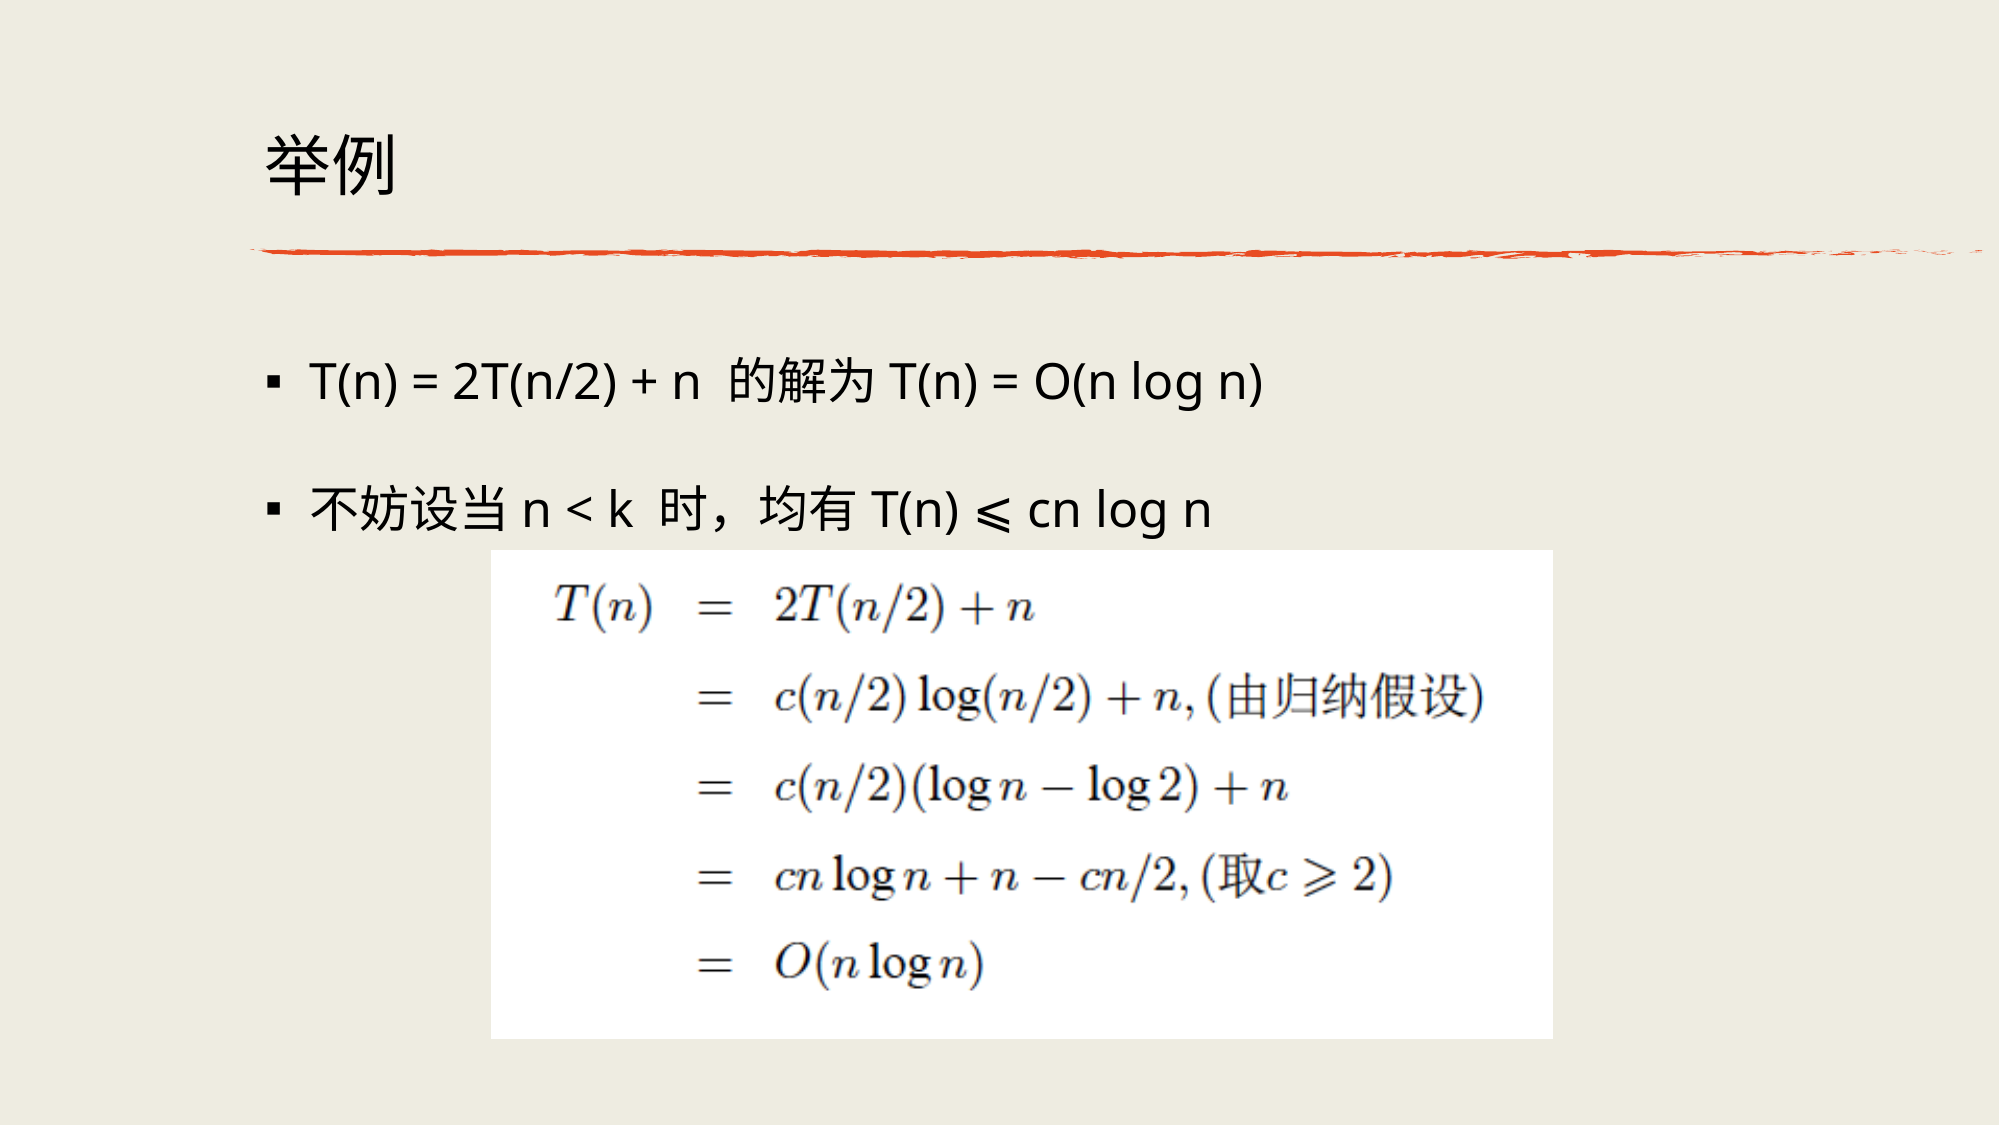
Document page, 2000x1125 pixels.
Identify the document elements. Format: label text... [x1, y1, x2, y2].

list T(n) = 2T(n/2) + n 的解为T(n) = O(n log n) 不妨设当n < k 时，均有T(n) ⩽ cn log n [249, 312, 1750, 1013]
picture [491, 550, 1553, 1039]
title 举例 [249, 45, 1750, 213]
